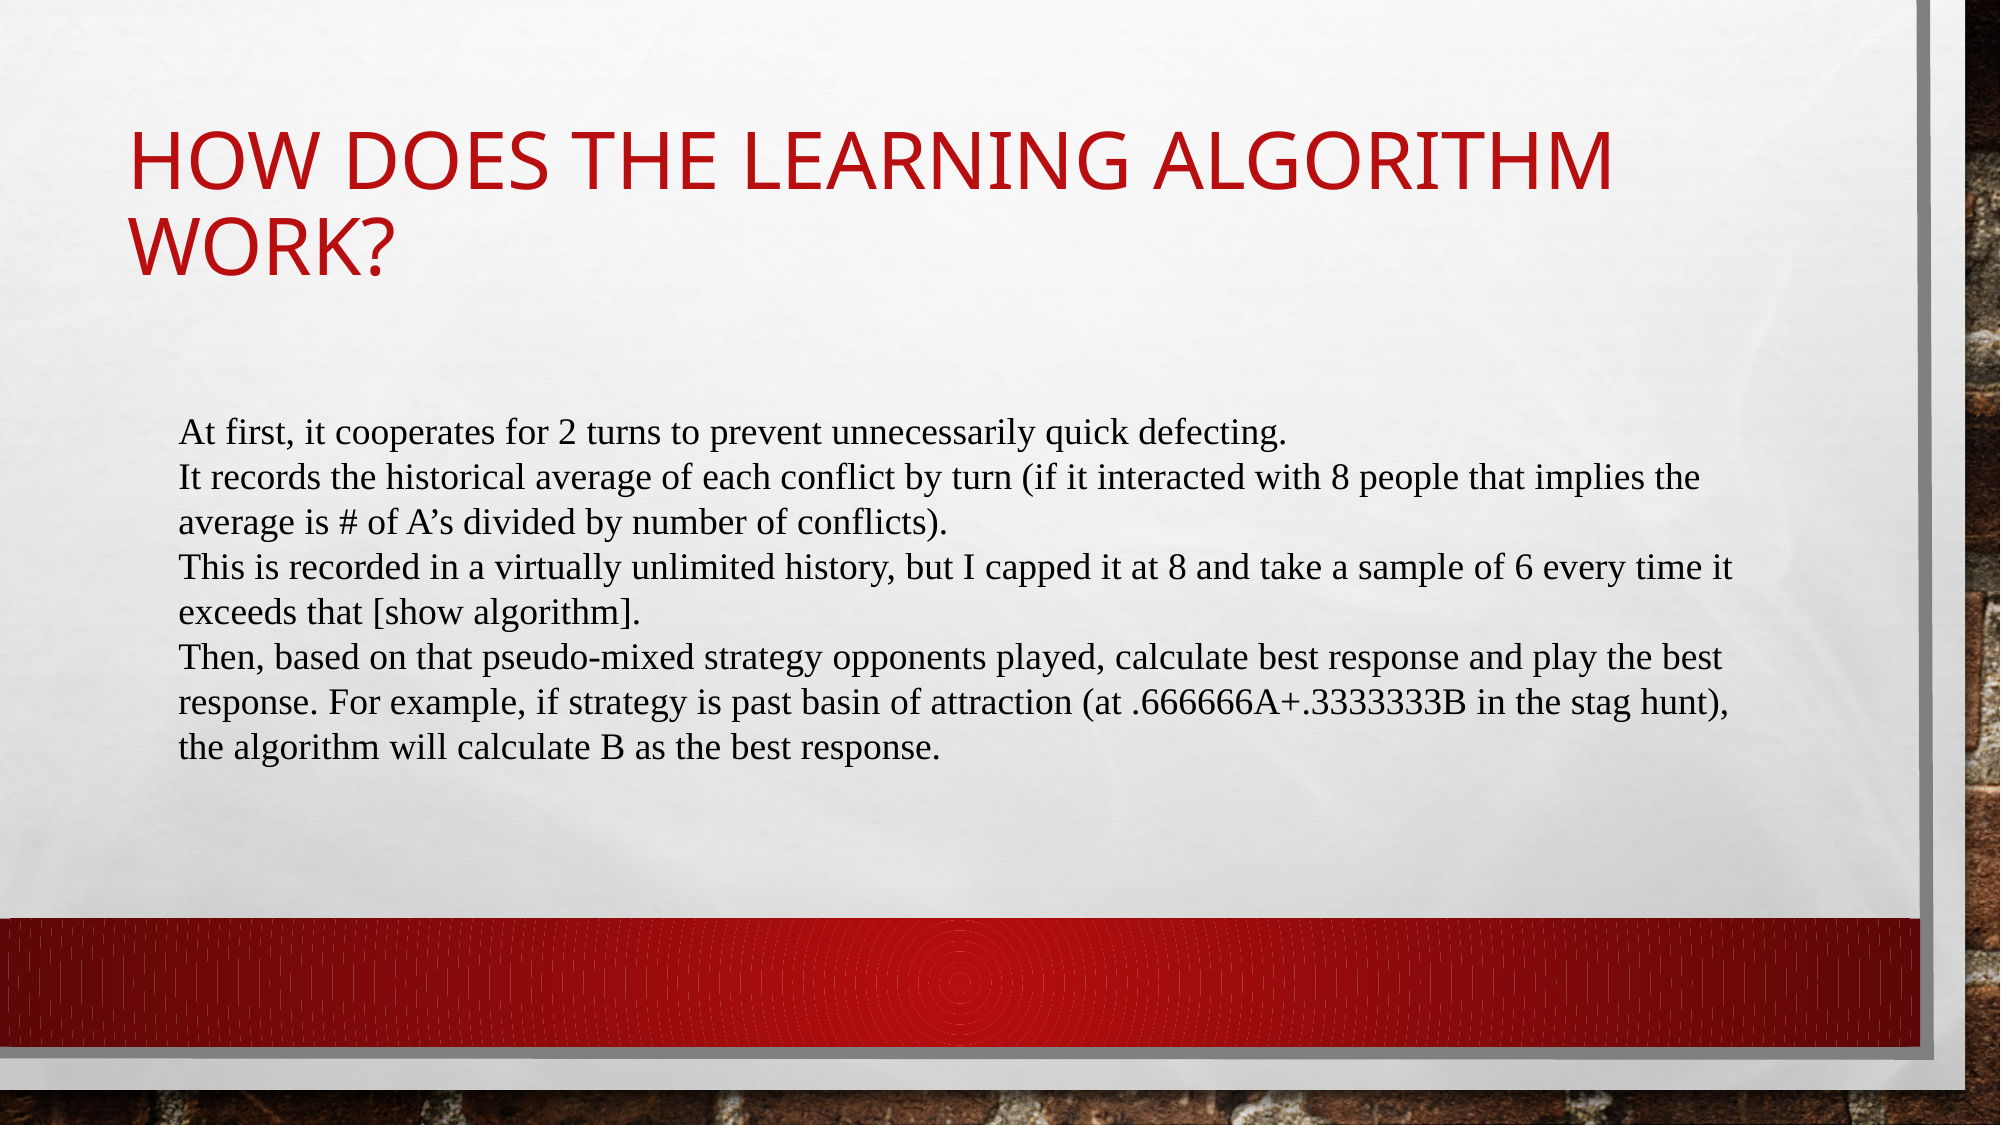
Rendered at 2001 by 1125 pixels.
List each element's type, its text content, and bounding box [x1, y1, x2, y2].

title How does the learning algorithm work? [112, 112, 1818, 302]
text_box At first, it cooperates for 2 turns to prevent unnecessarily quick defecting. It records the historical average of each conflict by turn (if it interacted with 8 people that implies the average is # of A’s divided by number of conflicts). This is recorded in a virtually unlimited history, but I capped it at 8 and take a sample of 6 every time it exceeds that [show algorithm]. Then, based on that pseudo-mixed strategy opponents played, calculate best response and play the best response. For example, if strategy is past basin of attraction (at .666666A+.3333333B in the stag hunt), the algorithm will calculate B as the best response. [163, 399, 1763, 820]
picture [0, 0, 2000, 1125]
